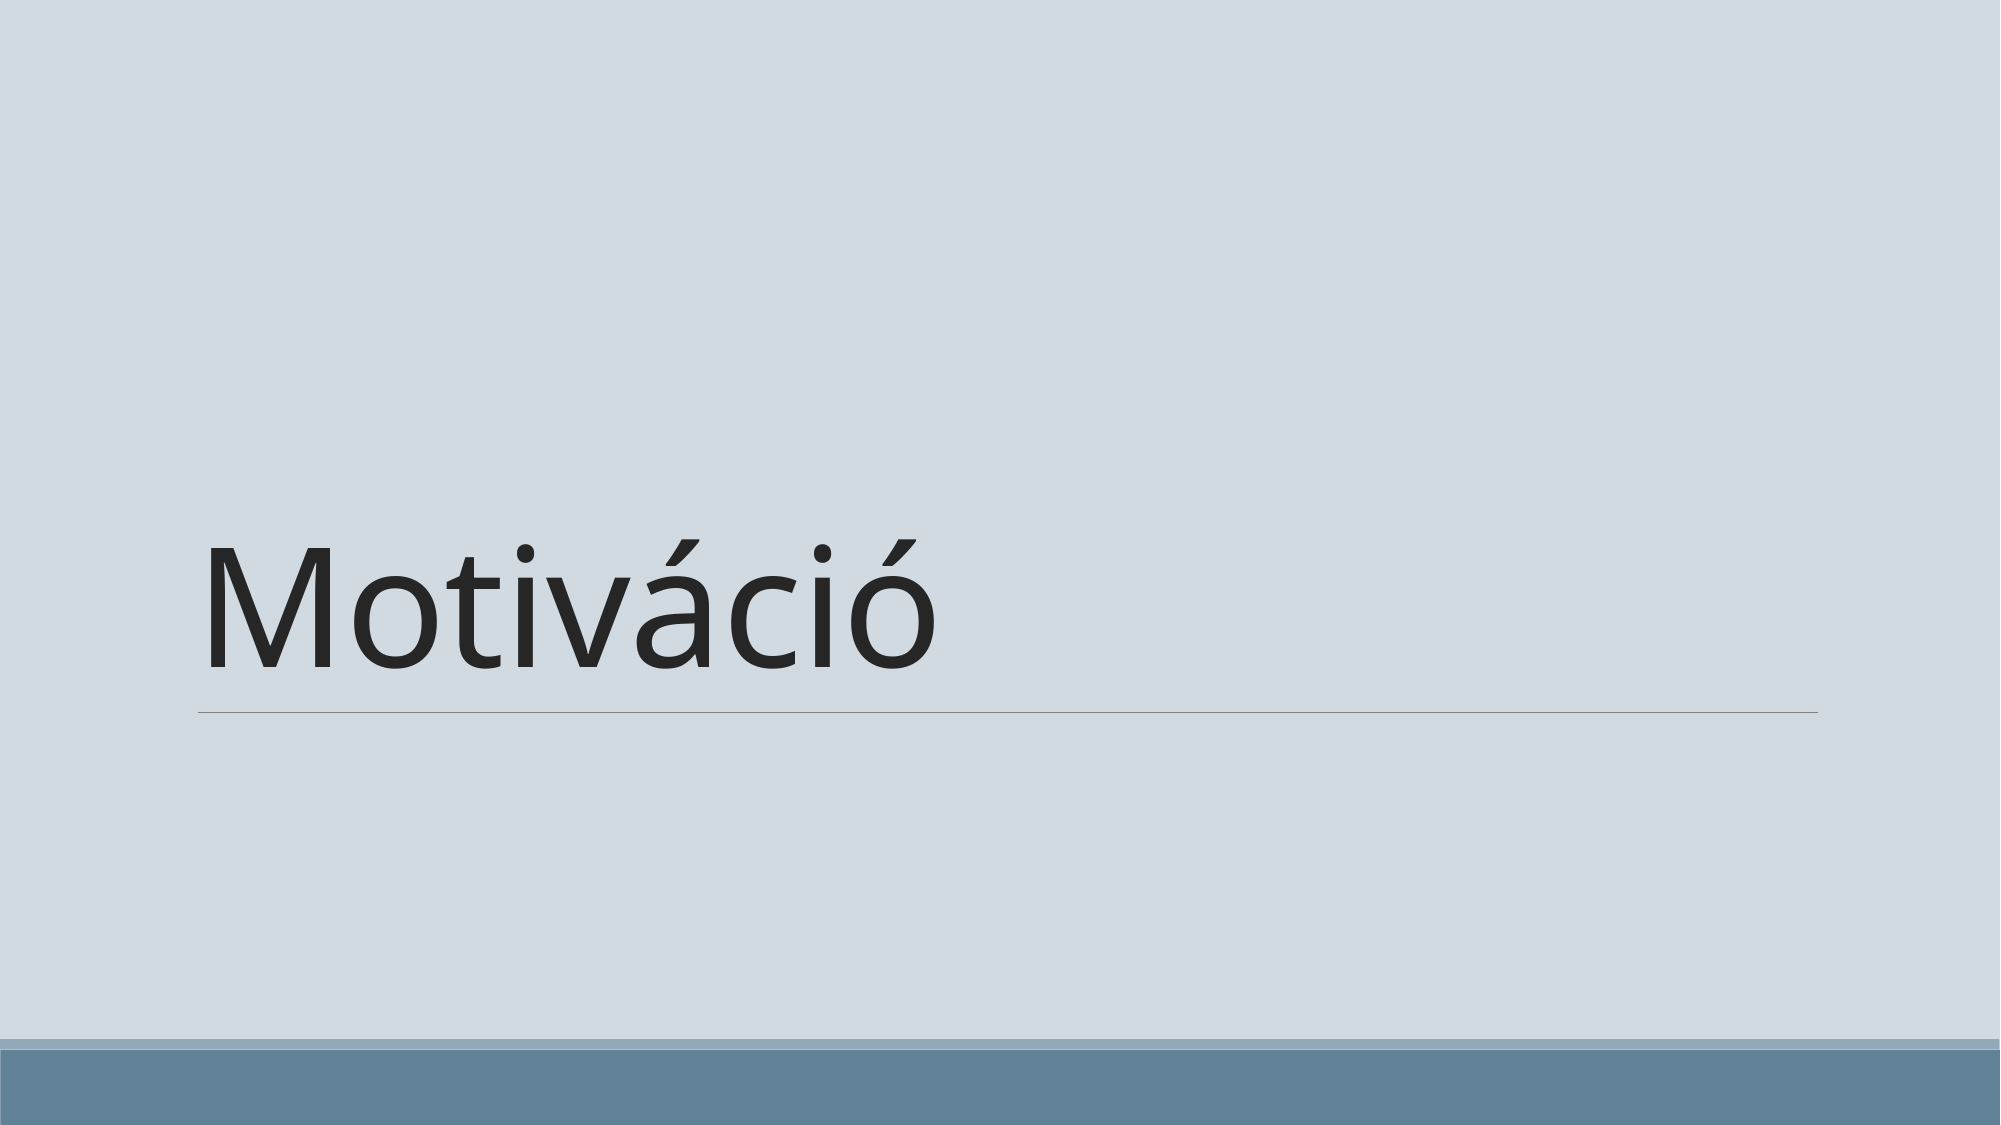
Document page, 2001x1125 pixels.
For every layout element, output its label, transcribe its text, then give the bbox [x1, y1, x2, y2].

title Motiváció [180, 124, 1830, 710]
